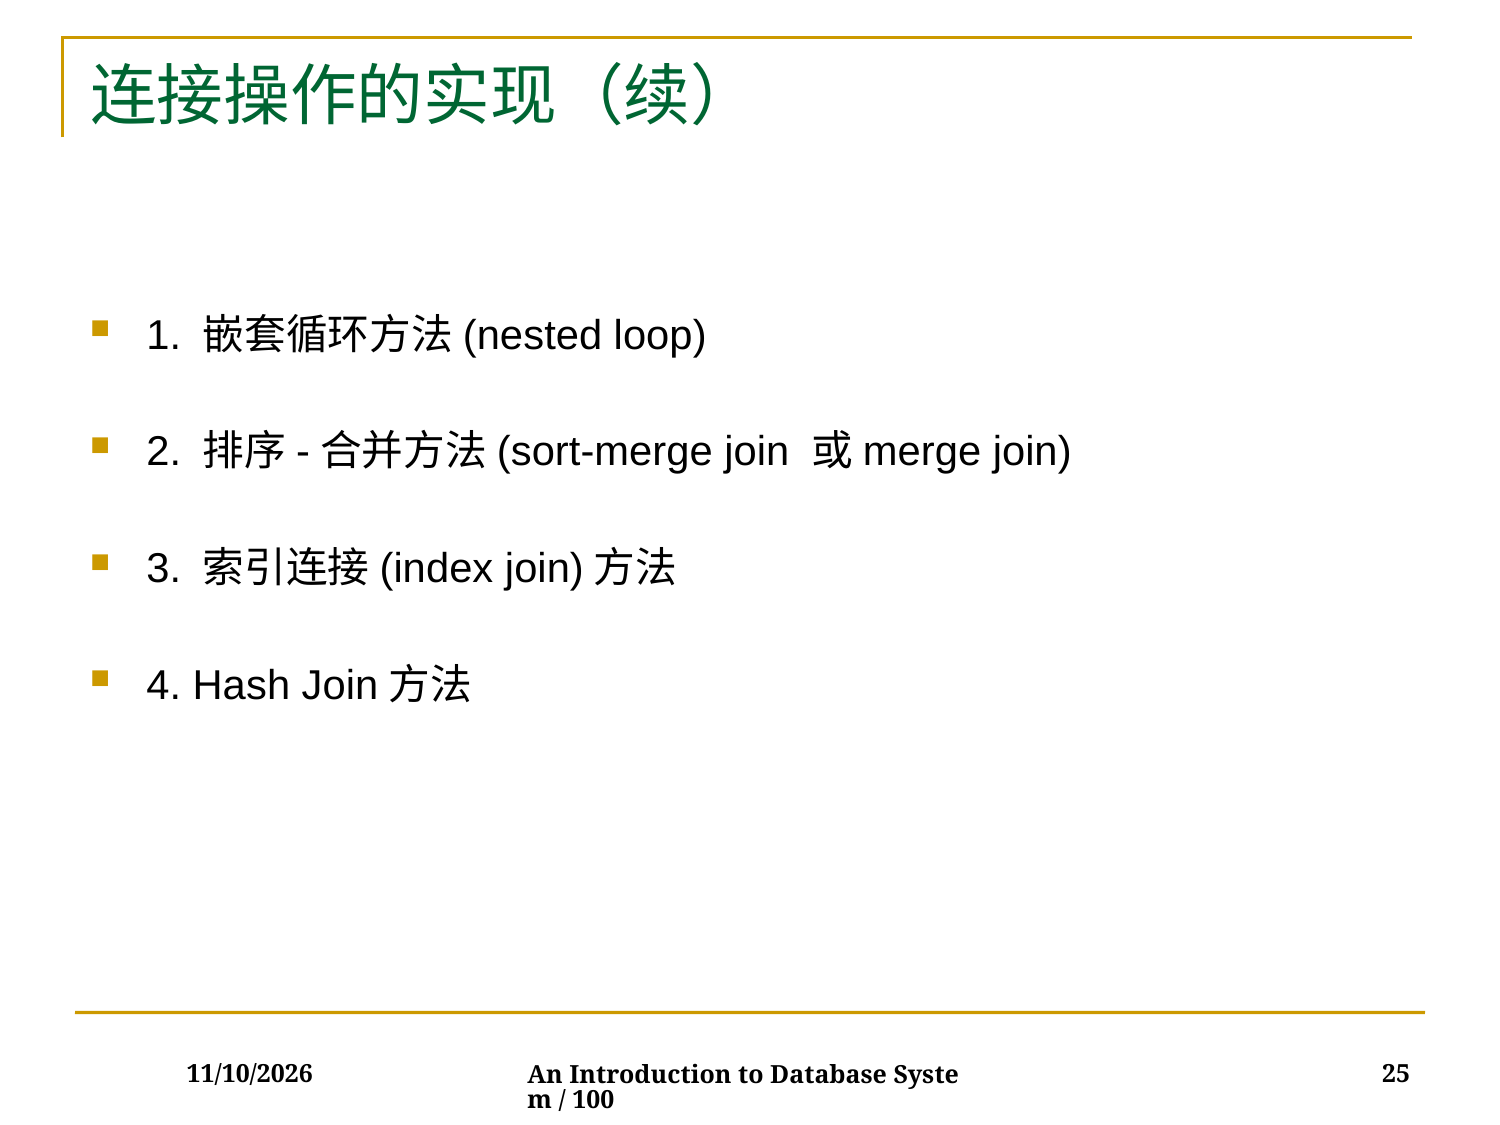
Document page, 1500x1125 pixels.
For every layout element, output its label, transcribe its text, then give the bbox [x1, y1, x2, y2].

title 连接操作的实现（续） [75, 45, 1425, 233]
list 1. 嵌套循环方法(nested loop) 2. 排序-合并方法(sort-merge join 或merge join) 3. 索引连接(index join)方法 4. Hash Join方法 [75, 299, 1436, 1038]
footer An Introduction to Database System / 100 [512, 1025, 988, 1100]
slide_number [75, 1024, 425, 1100]
slide_number 25 [1074, 1024, 1425, 1100]
